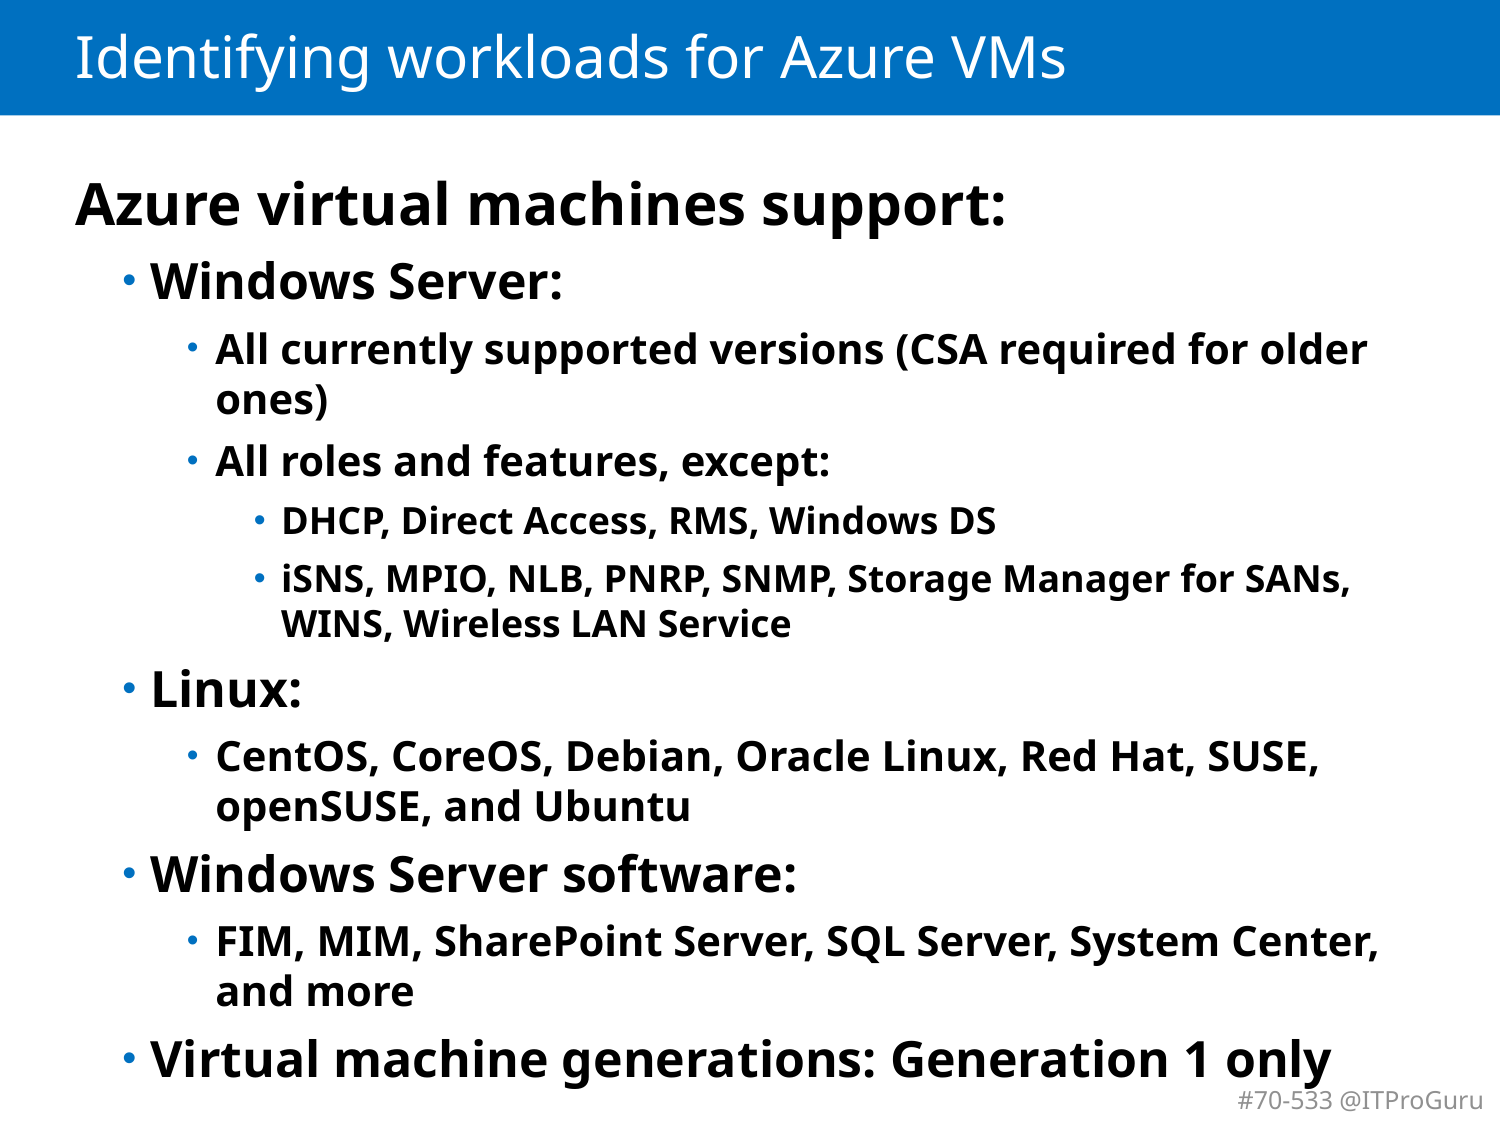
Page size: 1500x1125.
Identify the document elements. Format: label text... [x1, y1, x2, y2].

title Identifying workloads for Azure VMs [75, 0, 1351, 122]
text_box Azure virtual machines support: Windows Server: All currently supported versions (CSA required for older ones) All roles and features, except: DHCP, Direct Access, RMS, Windows DS iSNS, MPIO, NLB, PNRP, SNMP, Storage Manager for SANs, WINS, Wireless LAN Service Linux: CentOS, CoreOS, Debian, Oracle Linux, Red Hat, SUSE, openSUSE, and Ubuntu Windows Server software: FIM, MIM, SharePoint Server, SQL Server, System Center, and more Virtual machine generations: Generation 1 only [75, 167, 1408, 1012]
